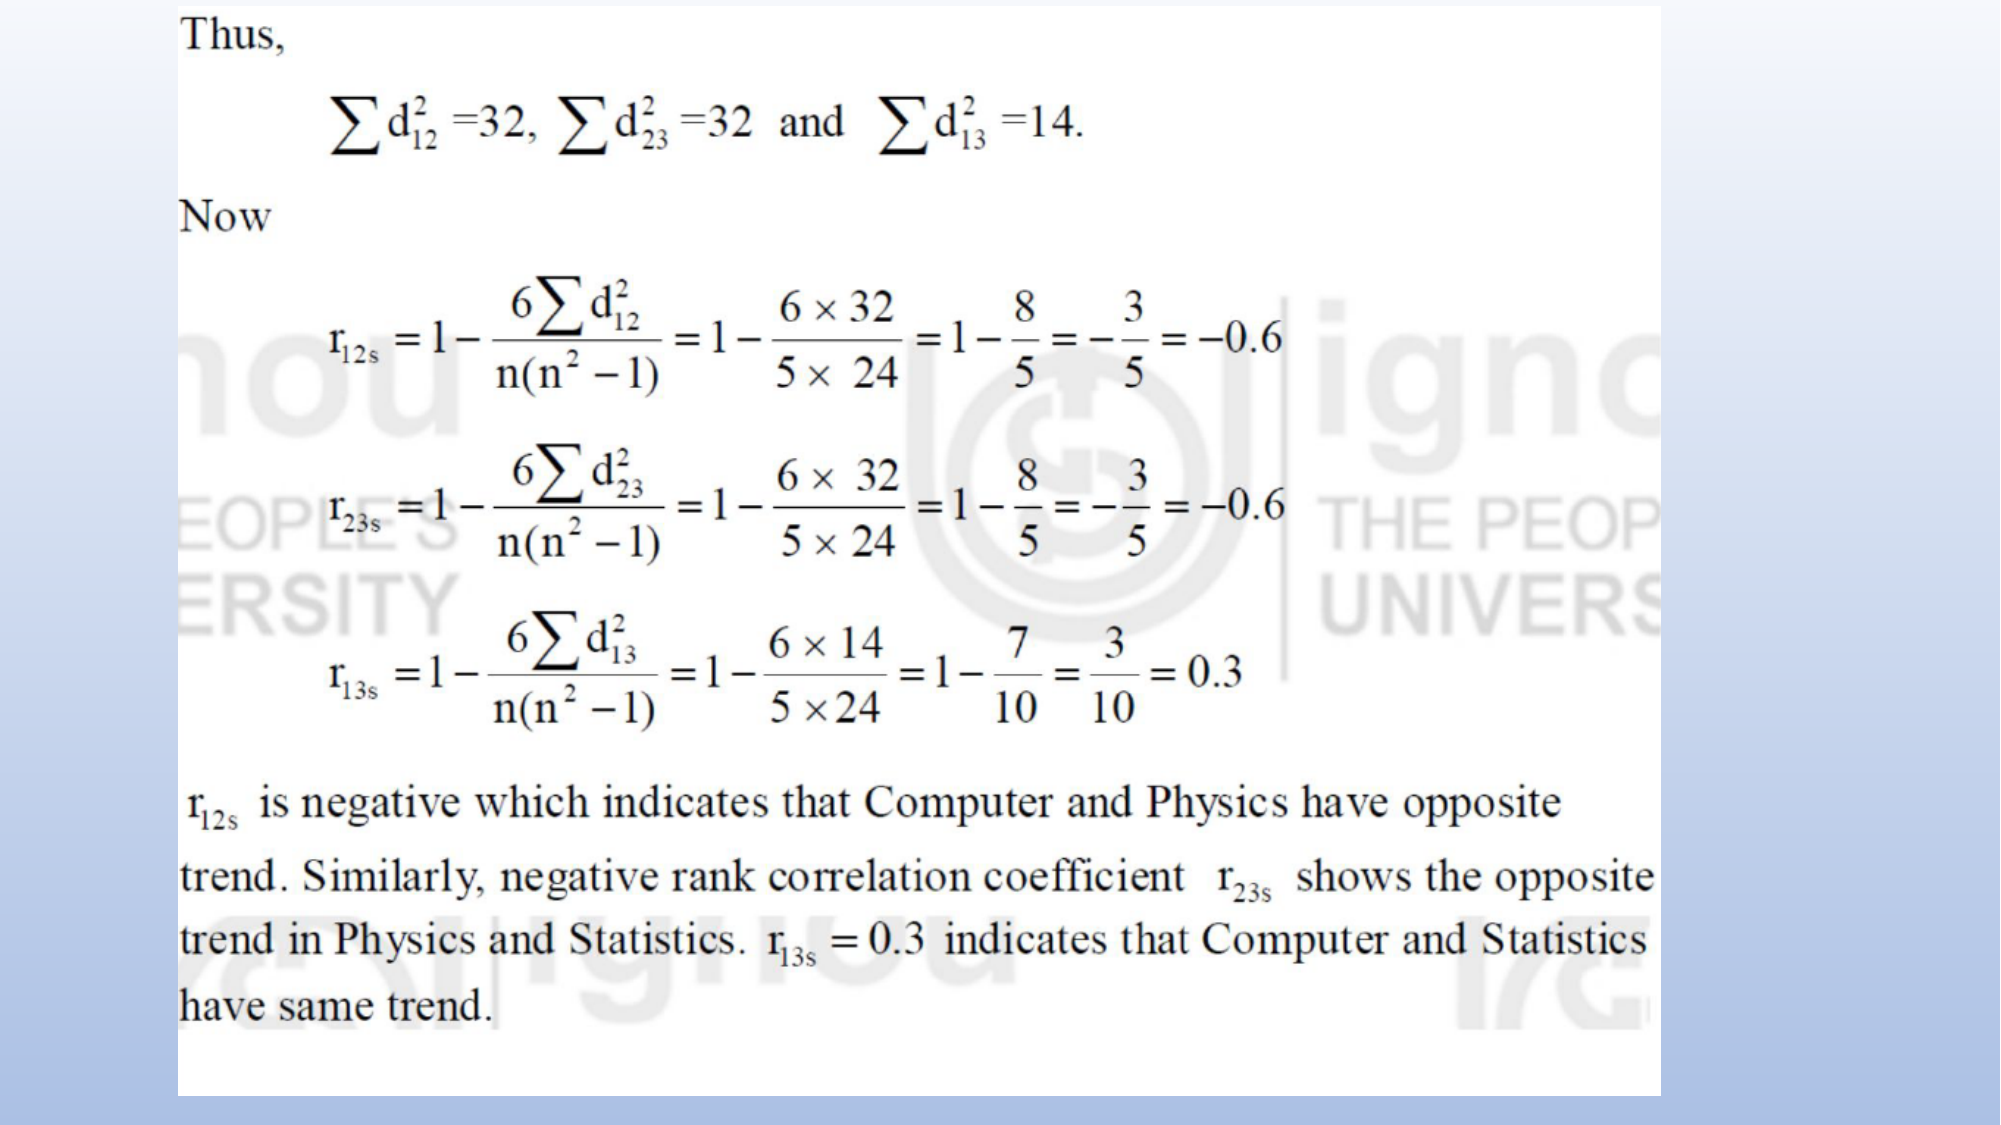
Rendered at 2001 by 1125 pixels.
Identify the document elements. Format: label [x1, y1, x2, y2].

picture [178, 6, 1661, 1096]
